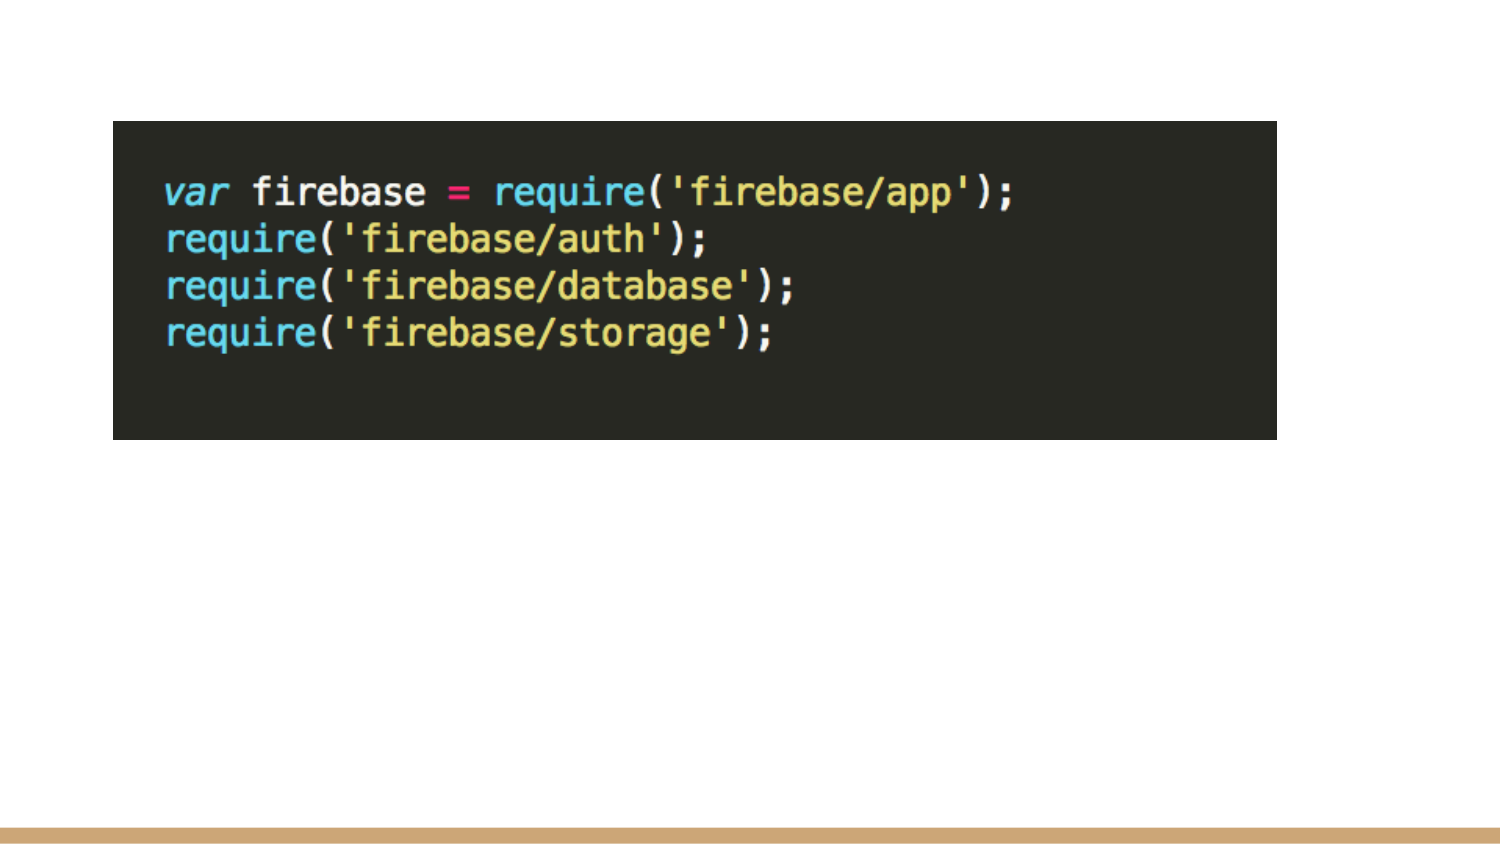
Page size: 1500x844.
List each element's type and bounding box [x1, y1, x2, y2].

picture [113, 120, 1277, 440]
